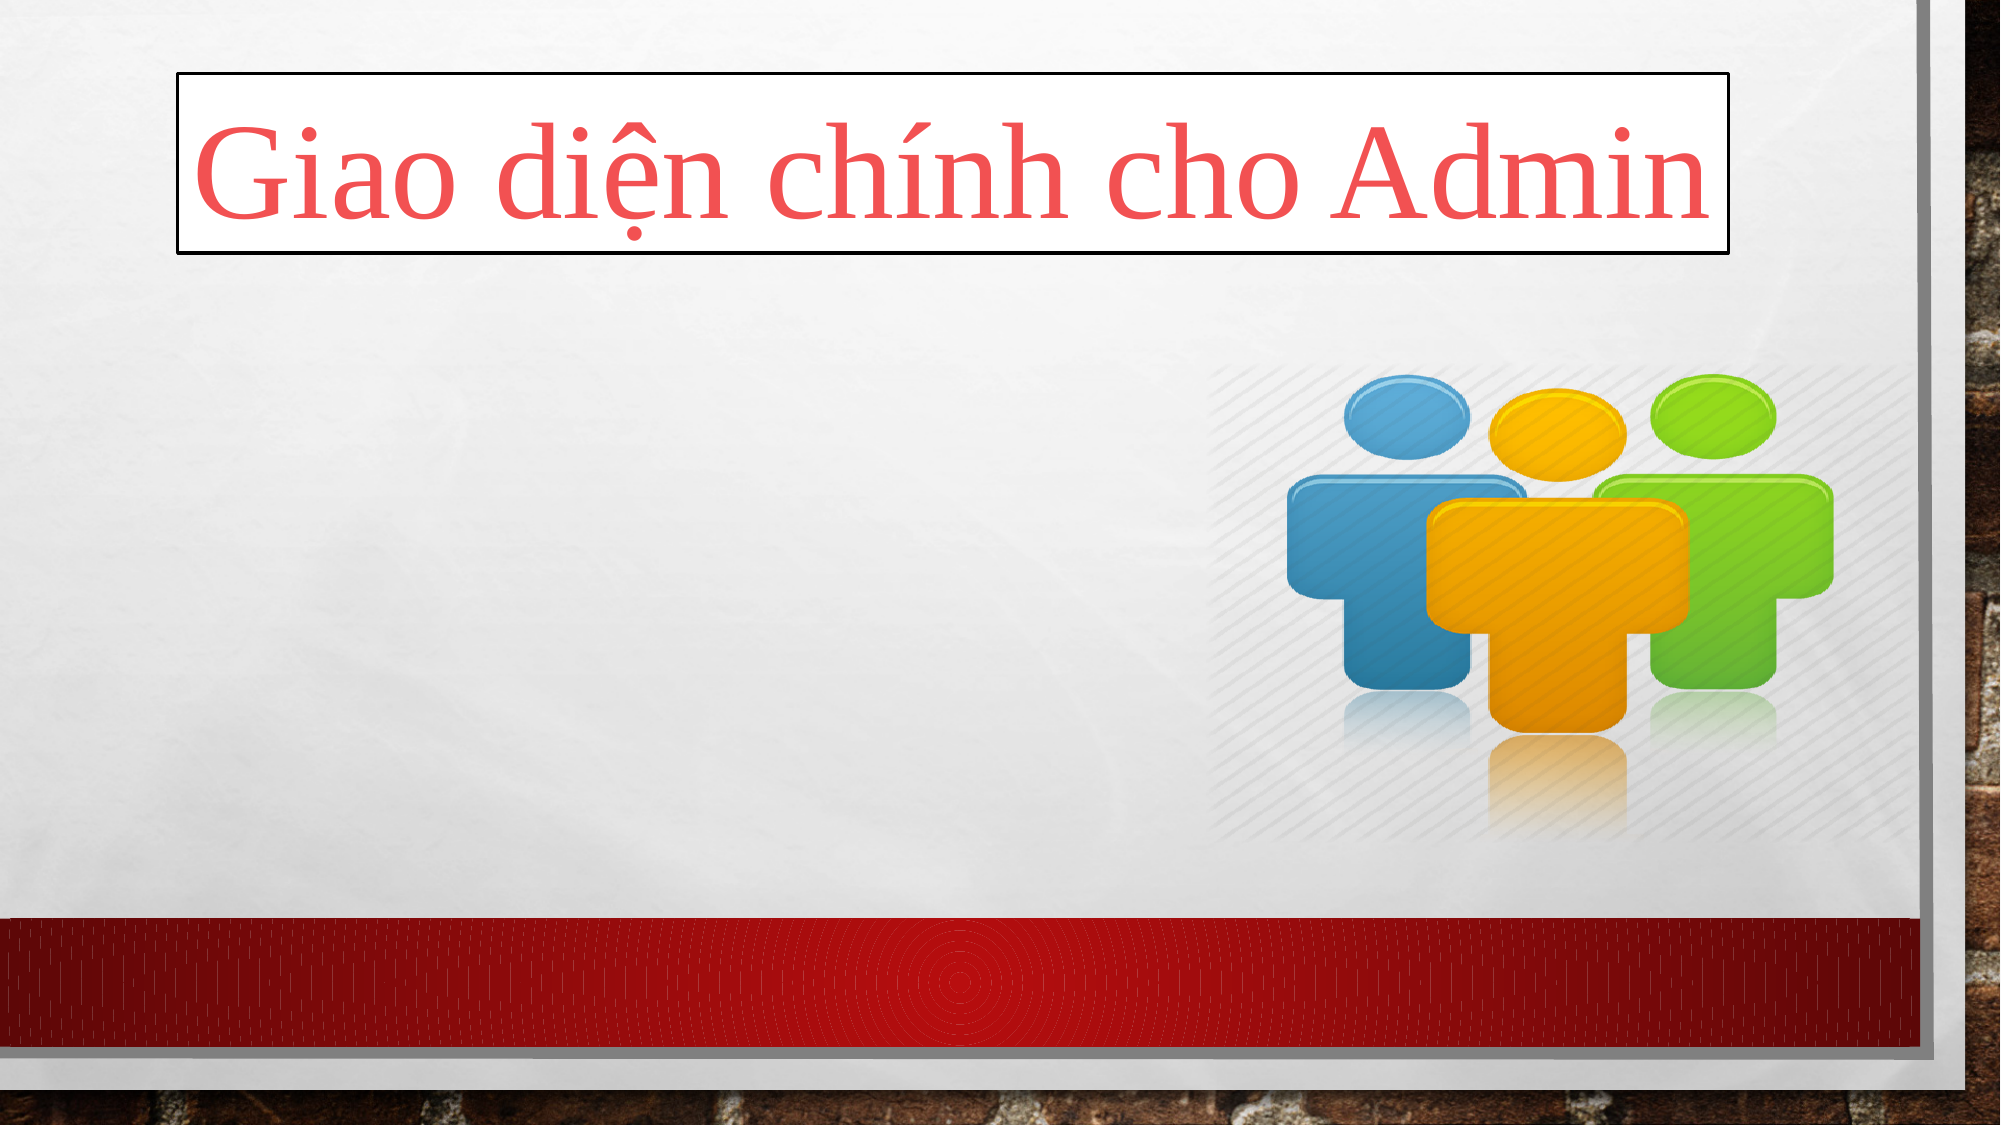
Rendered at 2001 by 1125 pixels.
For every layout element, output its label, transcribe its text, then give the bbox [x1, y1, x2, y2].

picture [1205, 361, 1917, 843]
text_box Giao diện chính cho Admin [176, 72, 1730, 255]
picture [0, 0, 2000, 1125]
